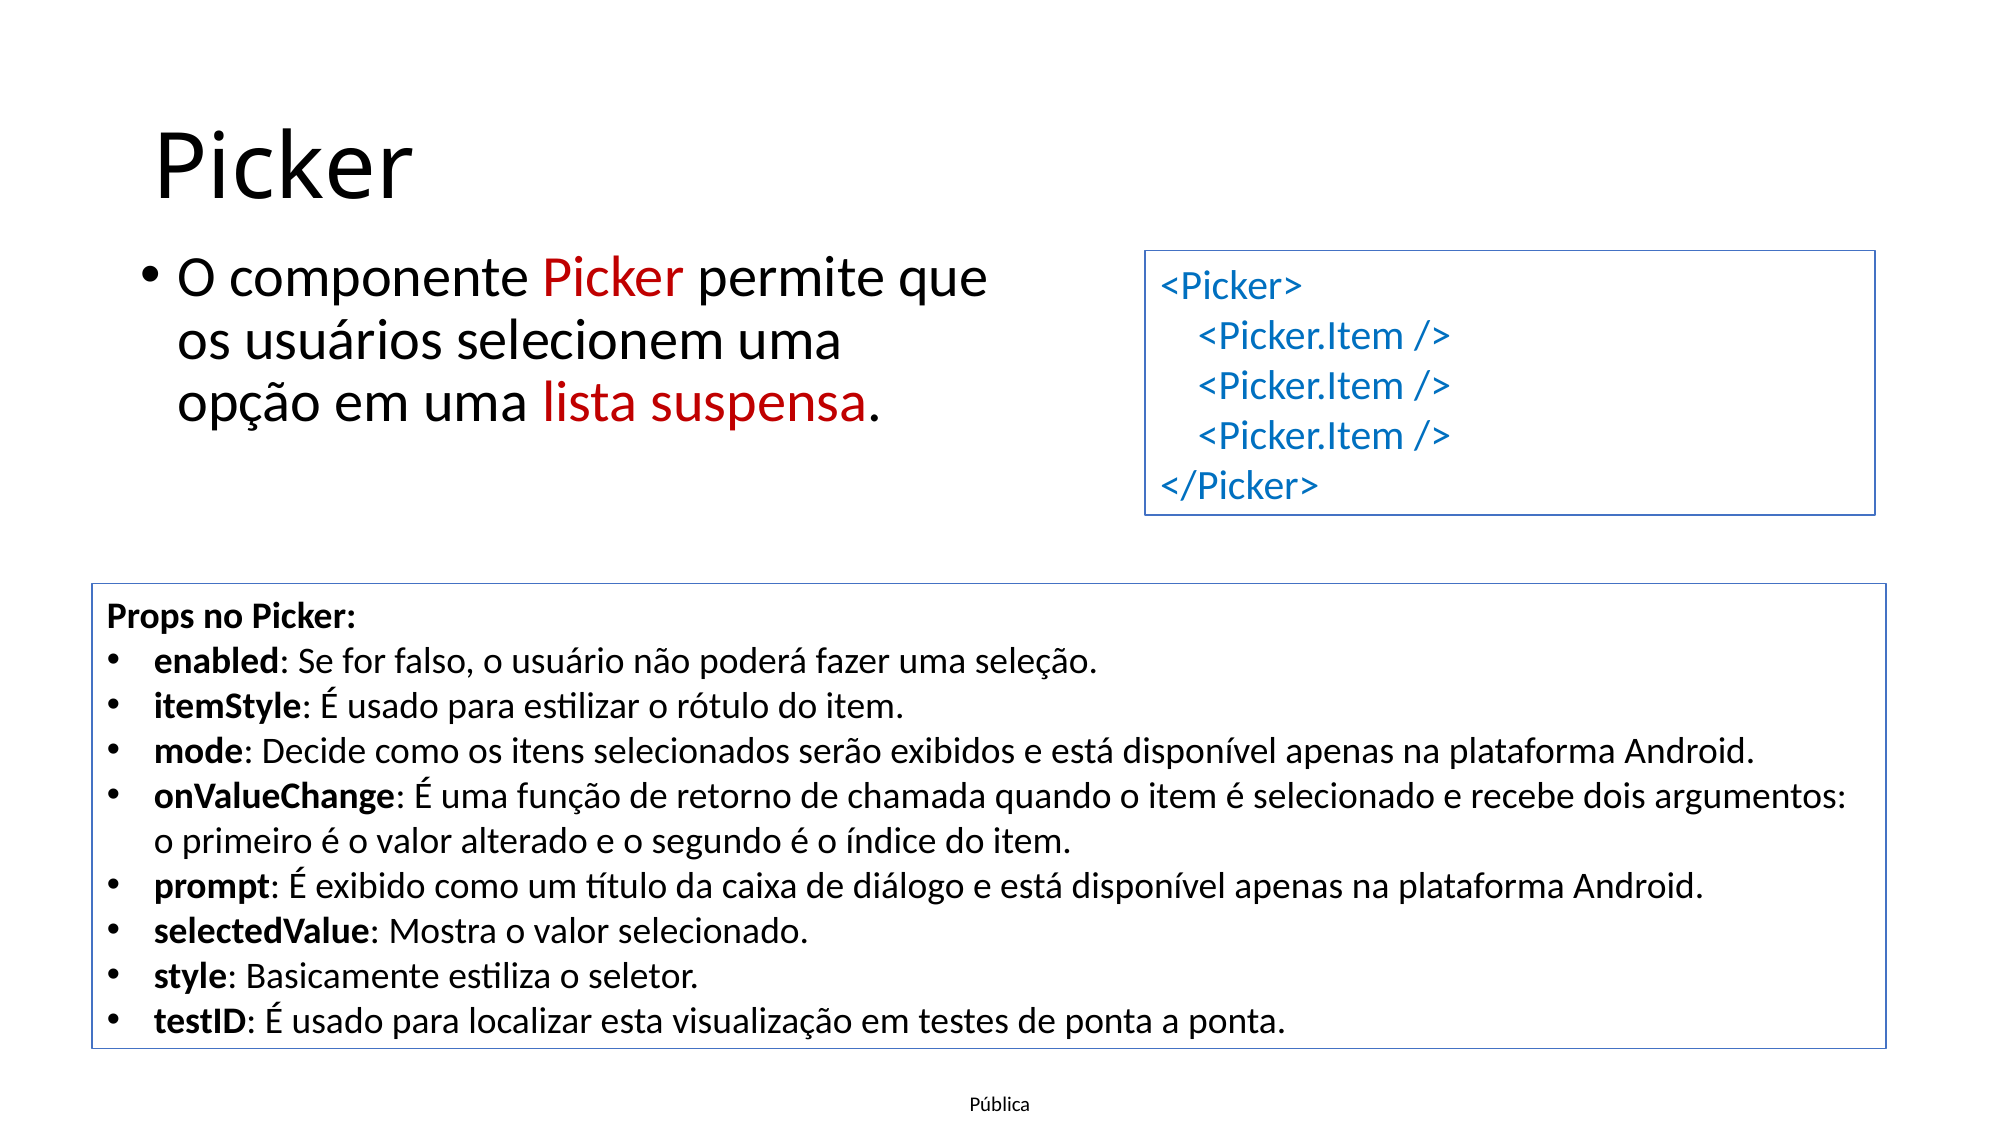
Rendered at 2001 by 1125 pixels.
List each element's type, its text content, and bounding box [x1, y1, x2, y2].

text_box Props no Picker: enabled: Se for falso, o usuário não poderá fazer uma seleção. itemStyle: É usado para estilizar o rótulo do item. mode: Decide como os itens selecionados serão exibidos e está disponível apenas na plataforma Android. onValueChange: É uma função de retorno de chamada quando o item é selecionado e recebe dois argumentos: o primeiro é o valor alterado e o segundo é o índice do item. prompt: É exibido como um título da caixa de diálogo e está disponível apenas na plataforma Android. selectedValue: Mostra o valor selecionado. style: Basicamente estiliza o seletor. testID: É usado para localizar esta visualização em testes de ponta a ponta. [92, 583, 1886, 1049]
title Picker [137, 59, 1863, 278]
text_box <Picker> <Picker.Item /> <Picker.Item /> <Picker.Item /> </Picker> [1145, 250, 1875, 516]
list O componente Picker permite que os usuários selecionem uma opção em uma lista suspensa. [125, 238, 1013, 563]
